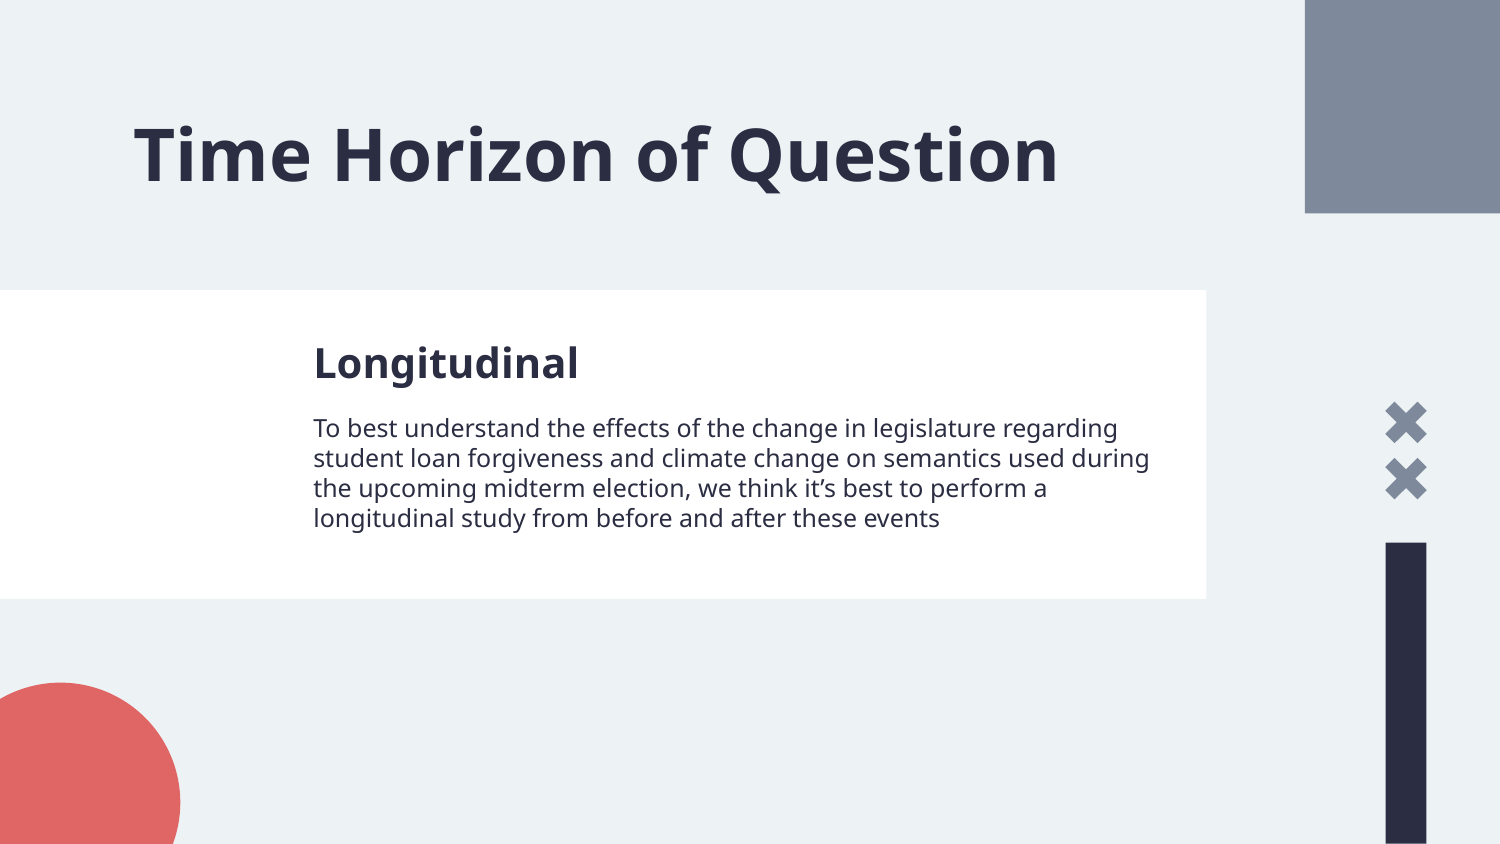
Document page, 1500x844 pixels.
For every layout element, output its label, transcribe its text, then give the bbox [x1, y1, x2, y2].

list To best understand the effects of the change in legislature regarding student loan forgiveness and climate change on semantics used during the upcoming midterm election, we think it’s best to perform a longitudinal study from before and after these events [298, 397, 1207, 567]
title Time Horizon of Question [118, 93, 1085, 188]
subtitle Longitudinal [298, 321, 795, 398]
